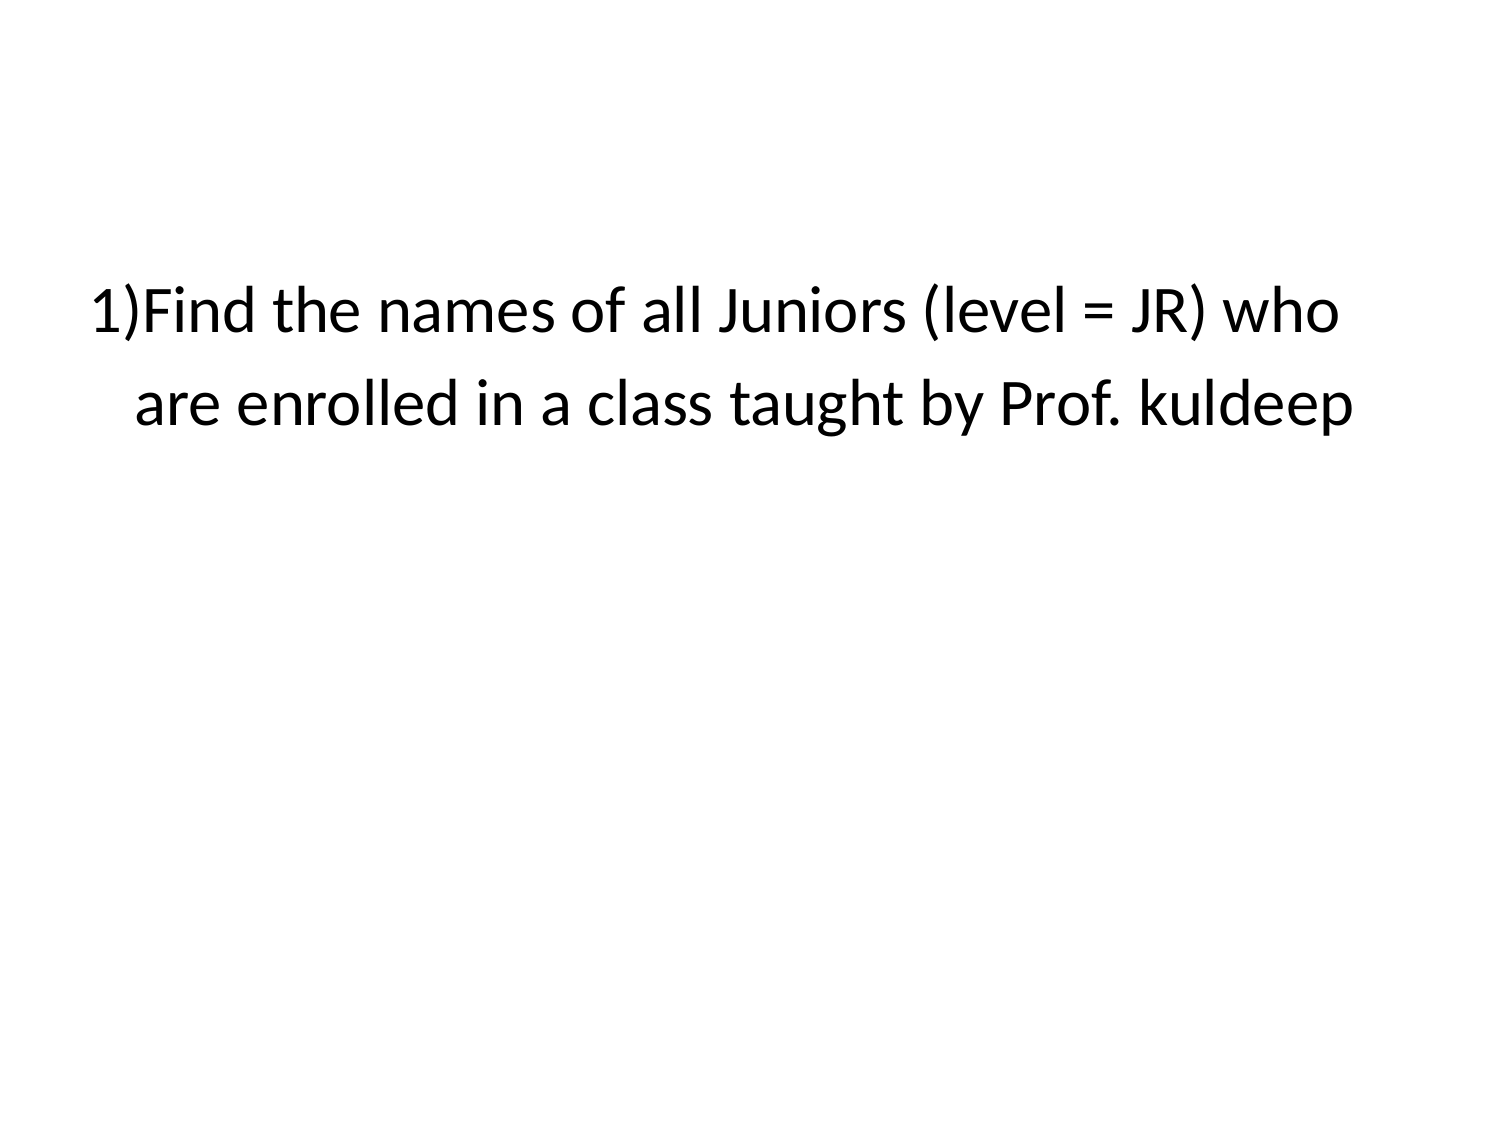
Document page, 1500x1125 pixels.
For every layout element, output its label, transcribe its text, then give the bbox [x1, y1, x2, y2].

title 1)Find the names of all Juniors (level = JR) who are enrolled in a class taught by Prof. kuldeep [86, 250, 1413, 441]
